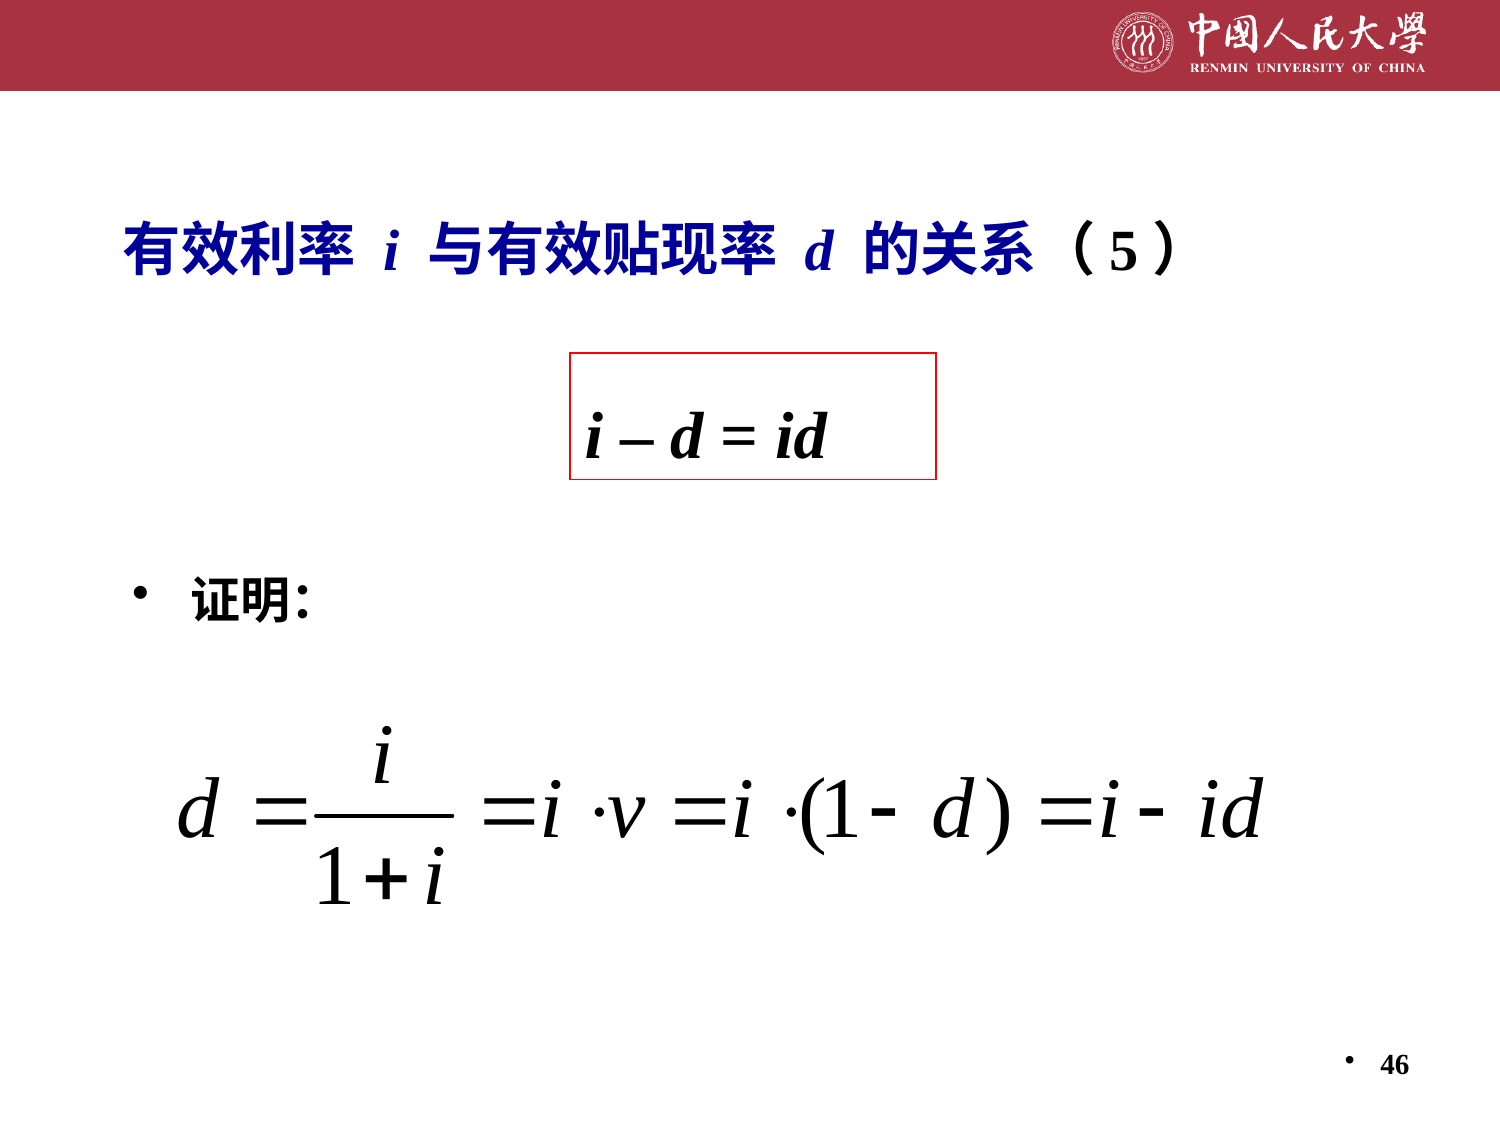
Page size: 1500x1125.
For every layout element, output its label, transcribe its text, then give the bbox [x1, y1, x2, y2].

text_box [162, 700, 1291, 924]
picture [0, 0, 1500, 91]
text_box 有效利率 i 与有效贴现率 d 的关系（5） [108, 184, 1346, 290]
text_box i – d = id [569, 352, 937, 480]
text_box 证明： [117, 537, 356, 637]
slide_number 46 [1074, 1024, 1425, 1103]
